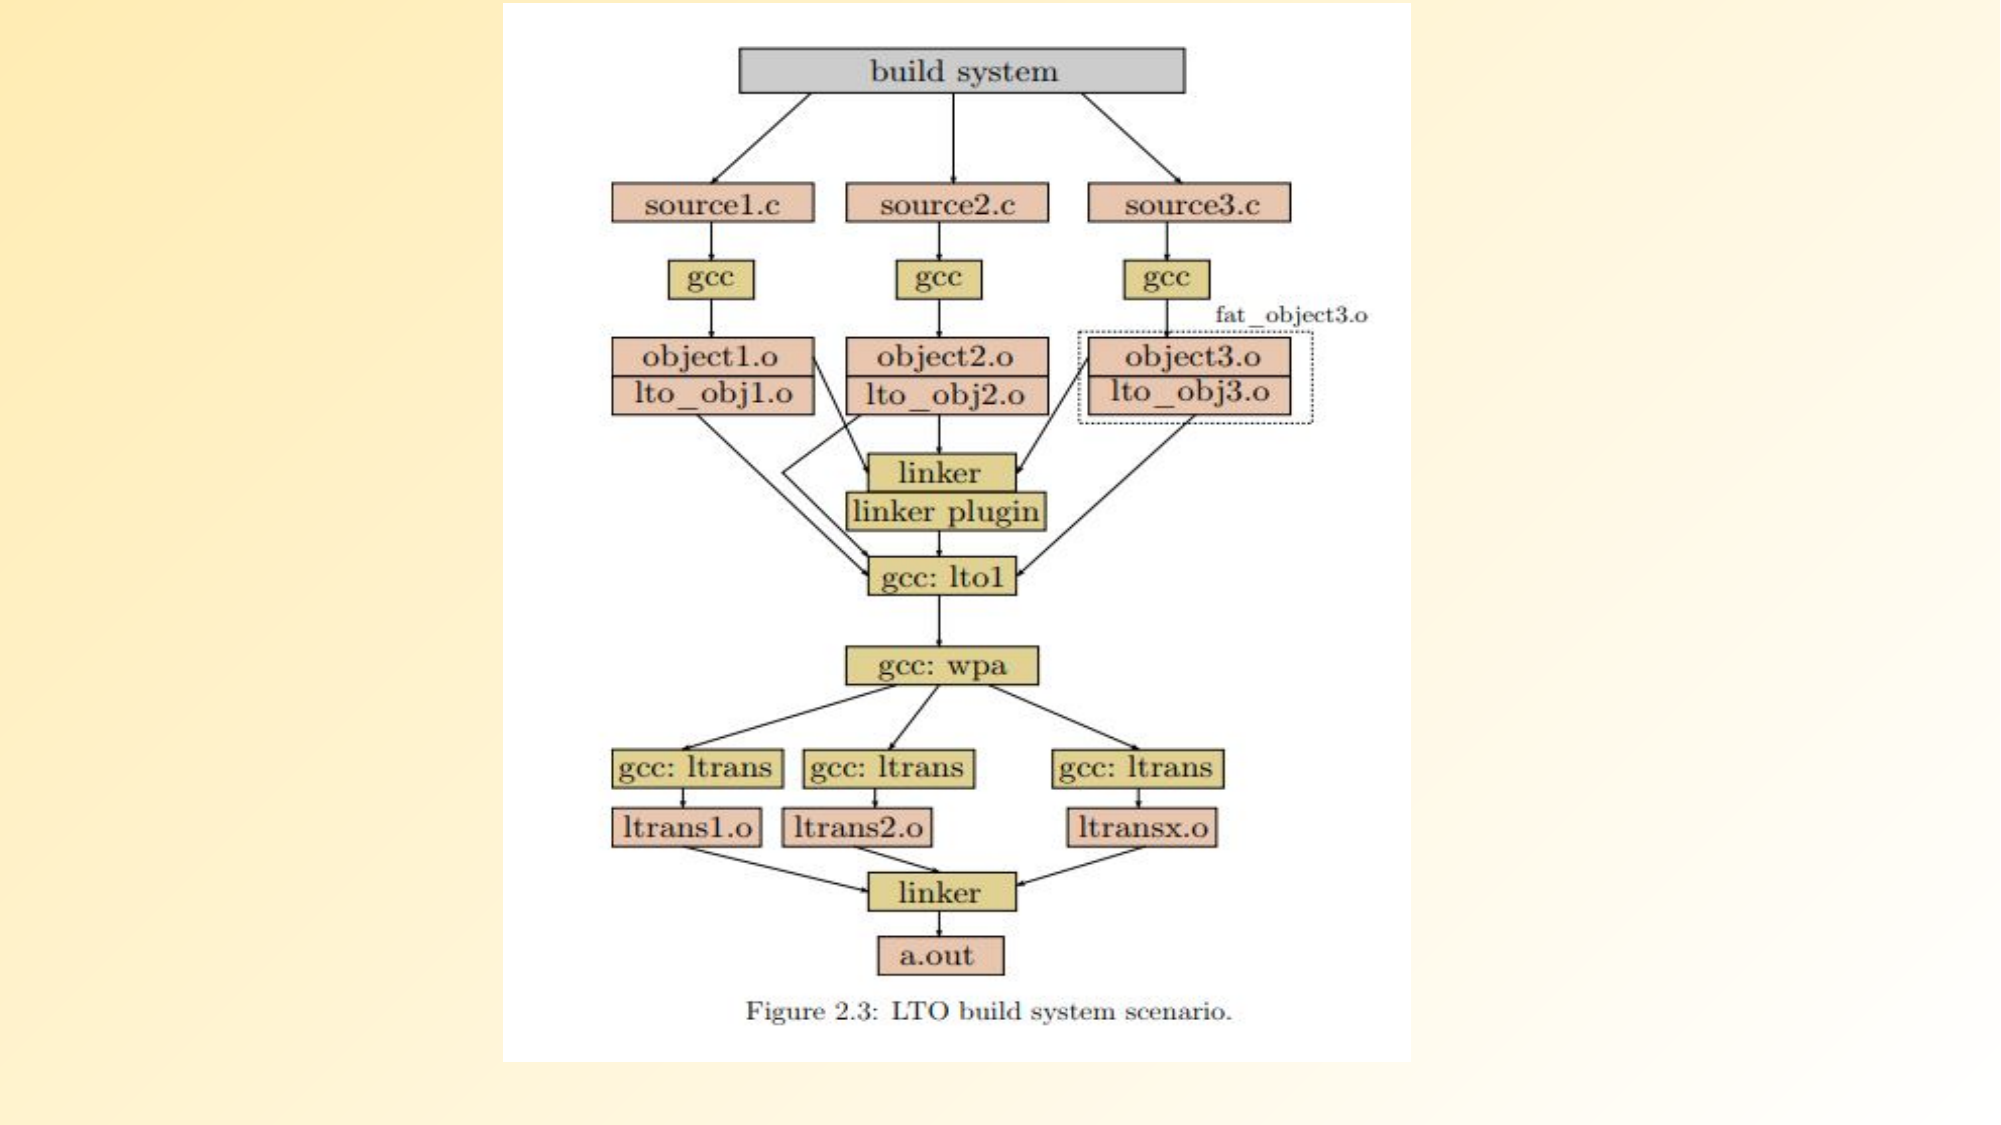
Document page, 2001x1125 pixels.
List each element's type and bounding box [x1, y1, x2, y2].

picture [502, 3, 1411, 1062]
list [58, 59, 1942, 1066]
